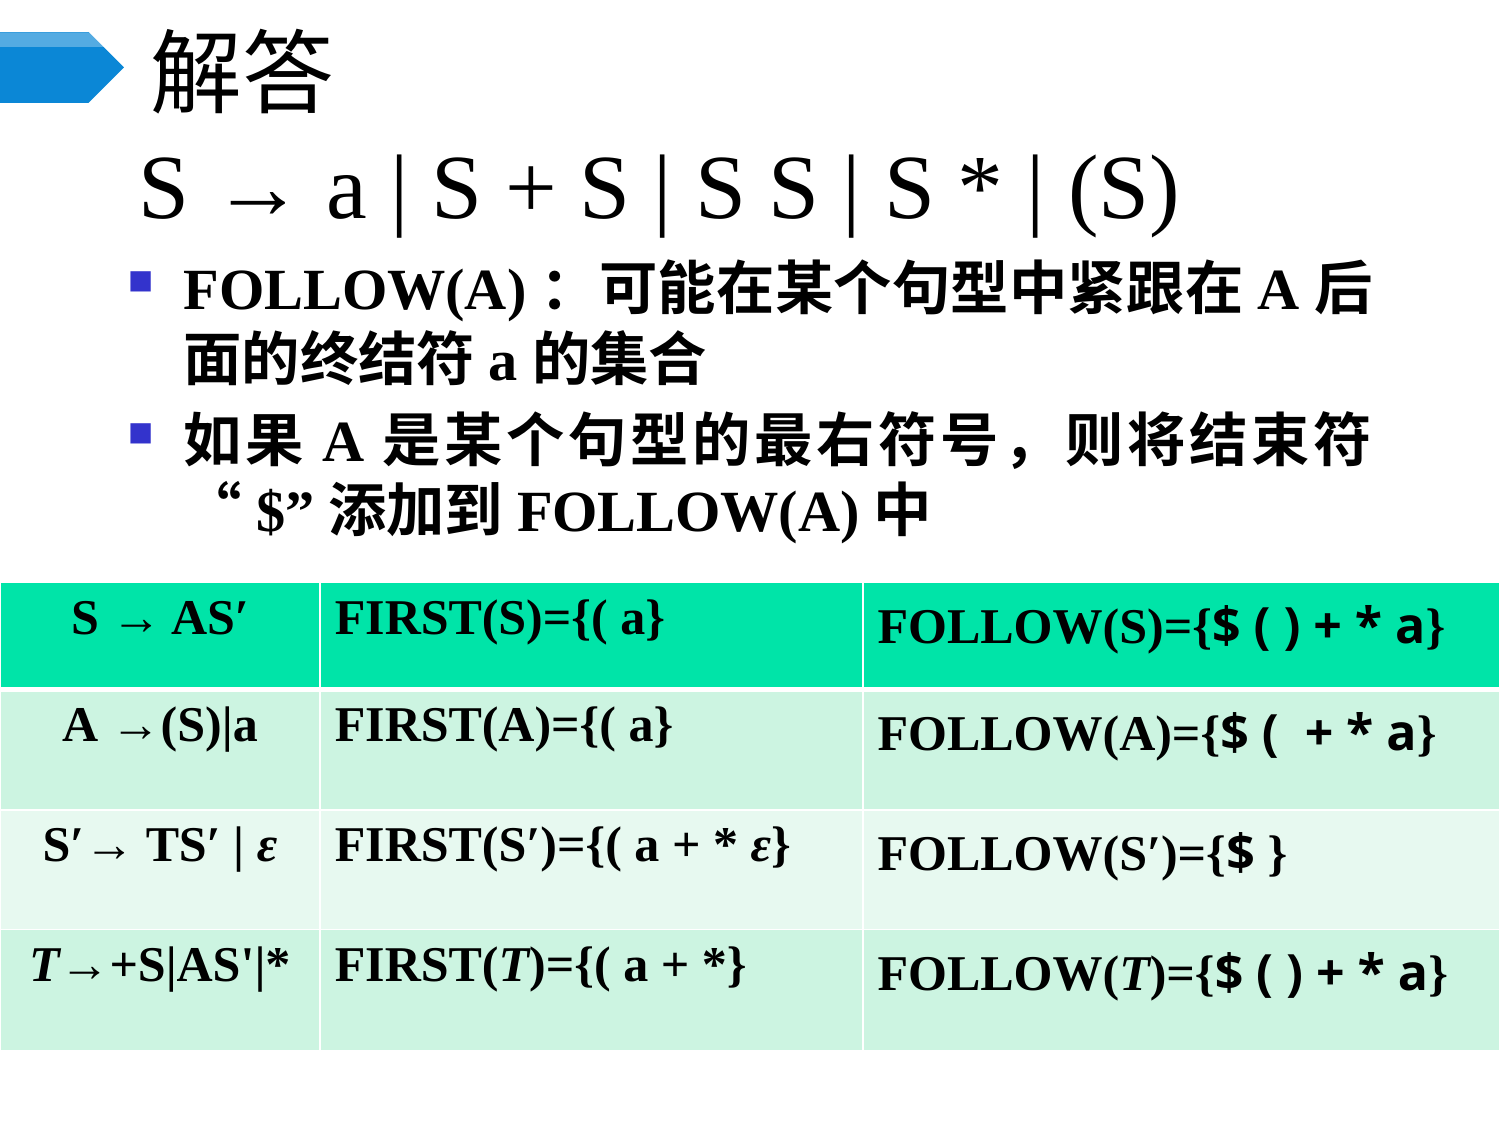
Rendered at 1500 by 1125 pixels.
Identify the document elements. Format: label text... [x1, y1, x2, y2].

table_cell T→+S|AS'|* [1, 930, 319, 1050]
title 解答 [135, 26, 1468, 132]
table_cell FOLLOW(A)={$ ( + * a} [864, 692, 1499, 809]
table_cell FIRST(S′)={( a + * ε} [321, 811, 862, 929]
table_header S → AS′ [1, 583, 319, 687]
table_cell S′→ TS′ | ε [1, 811, 319, 929]
table_header FOLLOW(S)={$ ( ) + * a} [864, 583, 1499, 687]
table_cell FOLLOW(T)={$ ( ) + * a} [864, 930, 1499, 1050]
table_header FIRST(S)={( a} [321, 583, 862, 687]
text_box S → a | S + S | S S | S * | (S) [100, 138, 1432, 245]
table_cell FOLLOW(S′)={$ } [864, 811, 1499, 929]
table_cell FIRST(T)={( a + *} [321, 930, 862, 1050]
table_cell FIRST(A)={( a} [321, 692, 862, 809]
list FOLLOW(A)：可能在某个句型中紧跟在A后面的终结符a的集合 如果A是某个句型的最右符号，则将结束符“$”添加到FOLLOW(A)中 [112, 245, 1388, 577]
table_cell A →(S)|a [1, 692, 319, 809]
